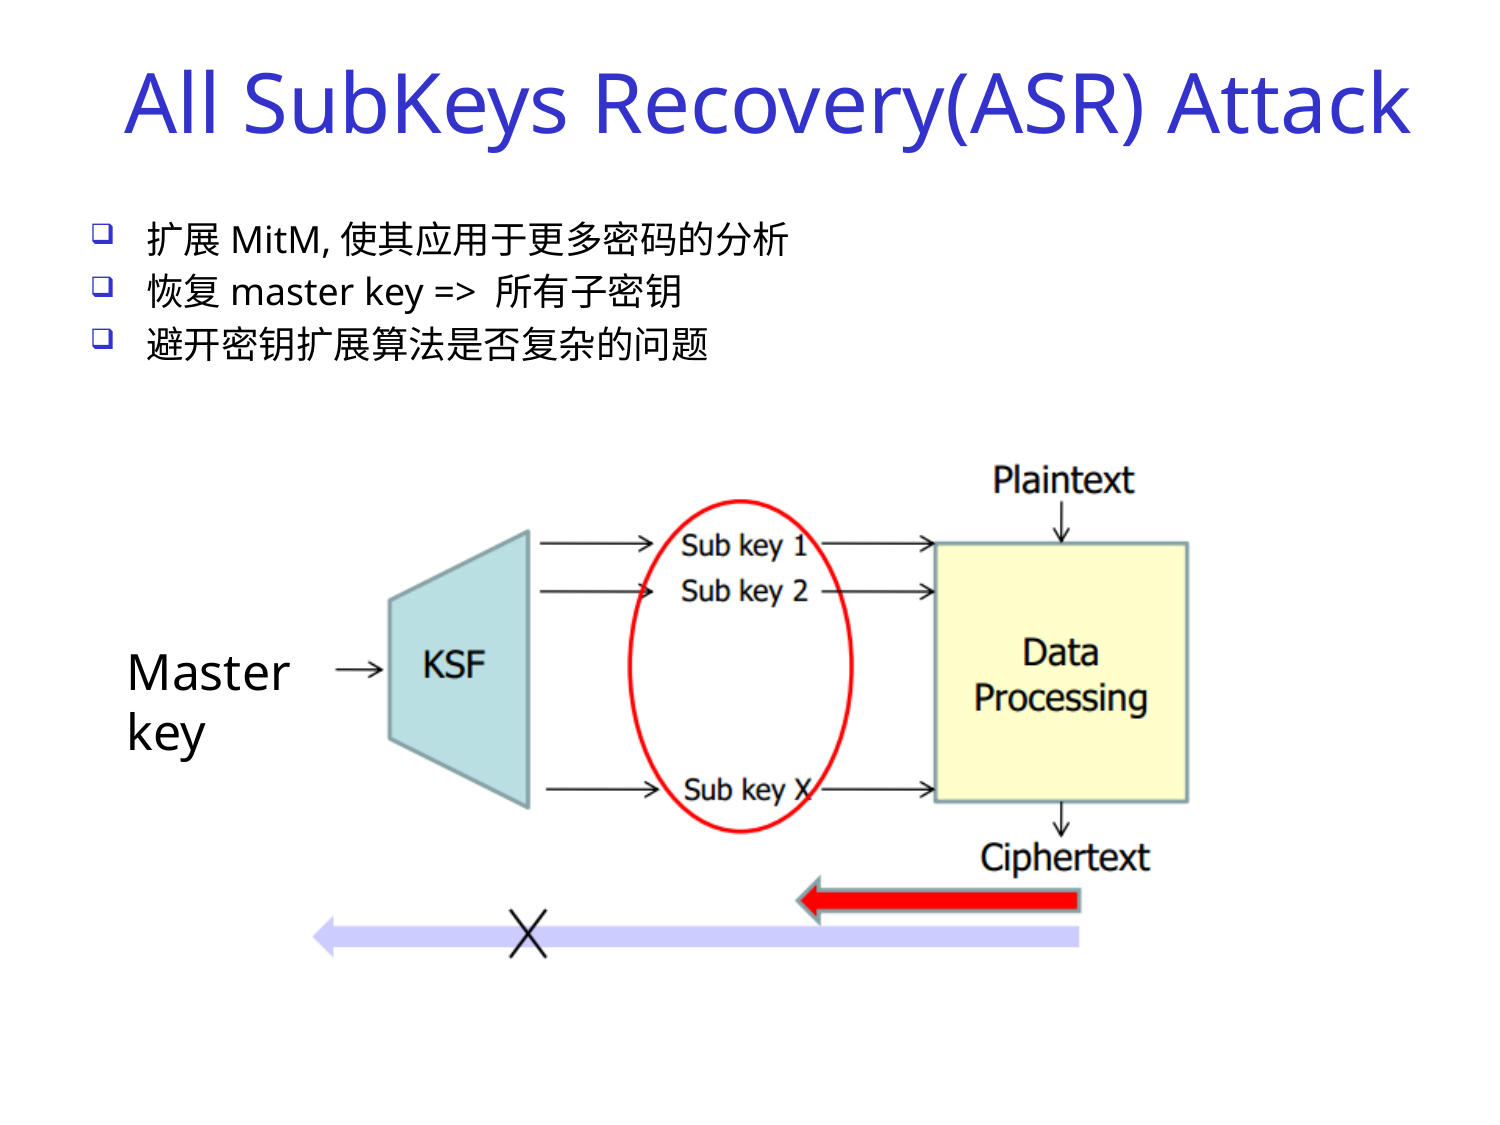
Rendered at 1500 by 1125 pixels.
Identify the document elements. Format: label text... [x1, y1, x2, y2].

text_box Master key [112, 633, 295, 769]
list 扩展MitM,使其应用于更多密码的分析 恢复master key => 所有子密钥 避开密钥扩展算法是否复杂的问题 [75, 208, 1425, 409]
text_box All SubKeys Recovery(ASR) Attack [49, 42, 1488, 158]
picture [300, 451, 1224, 960]
